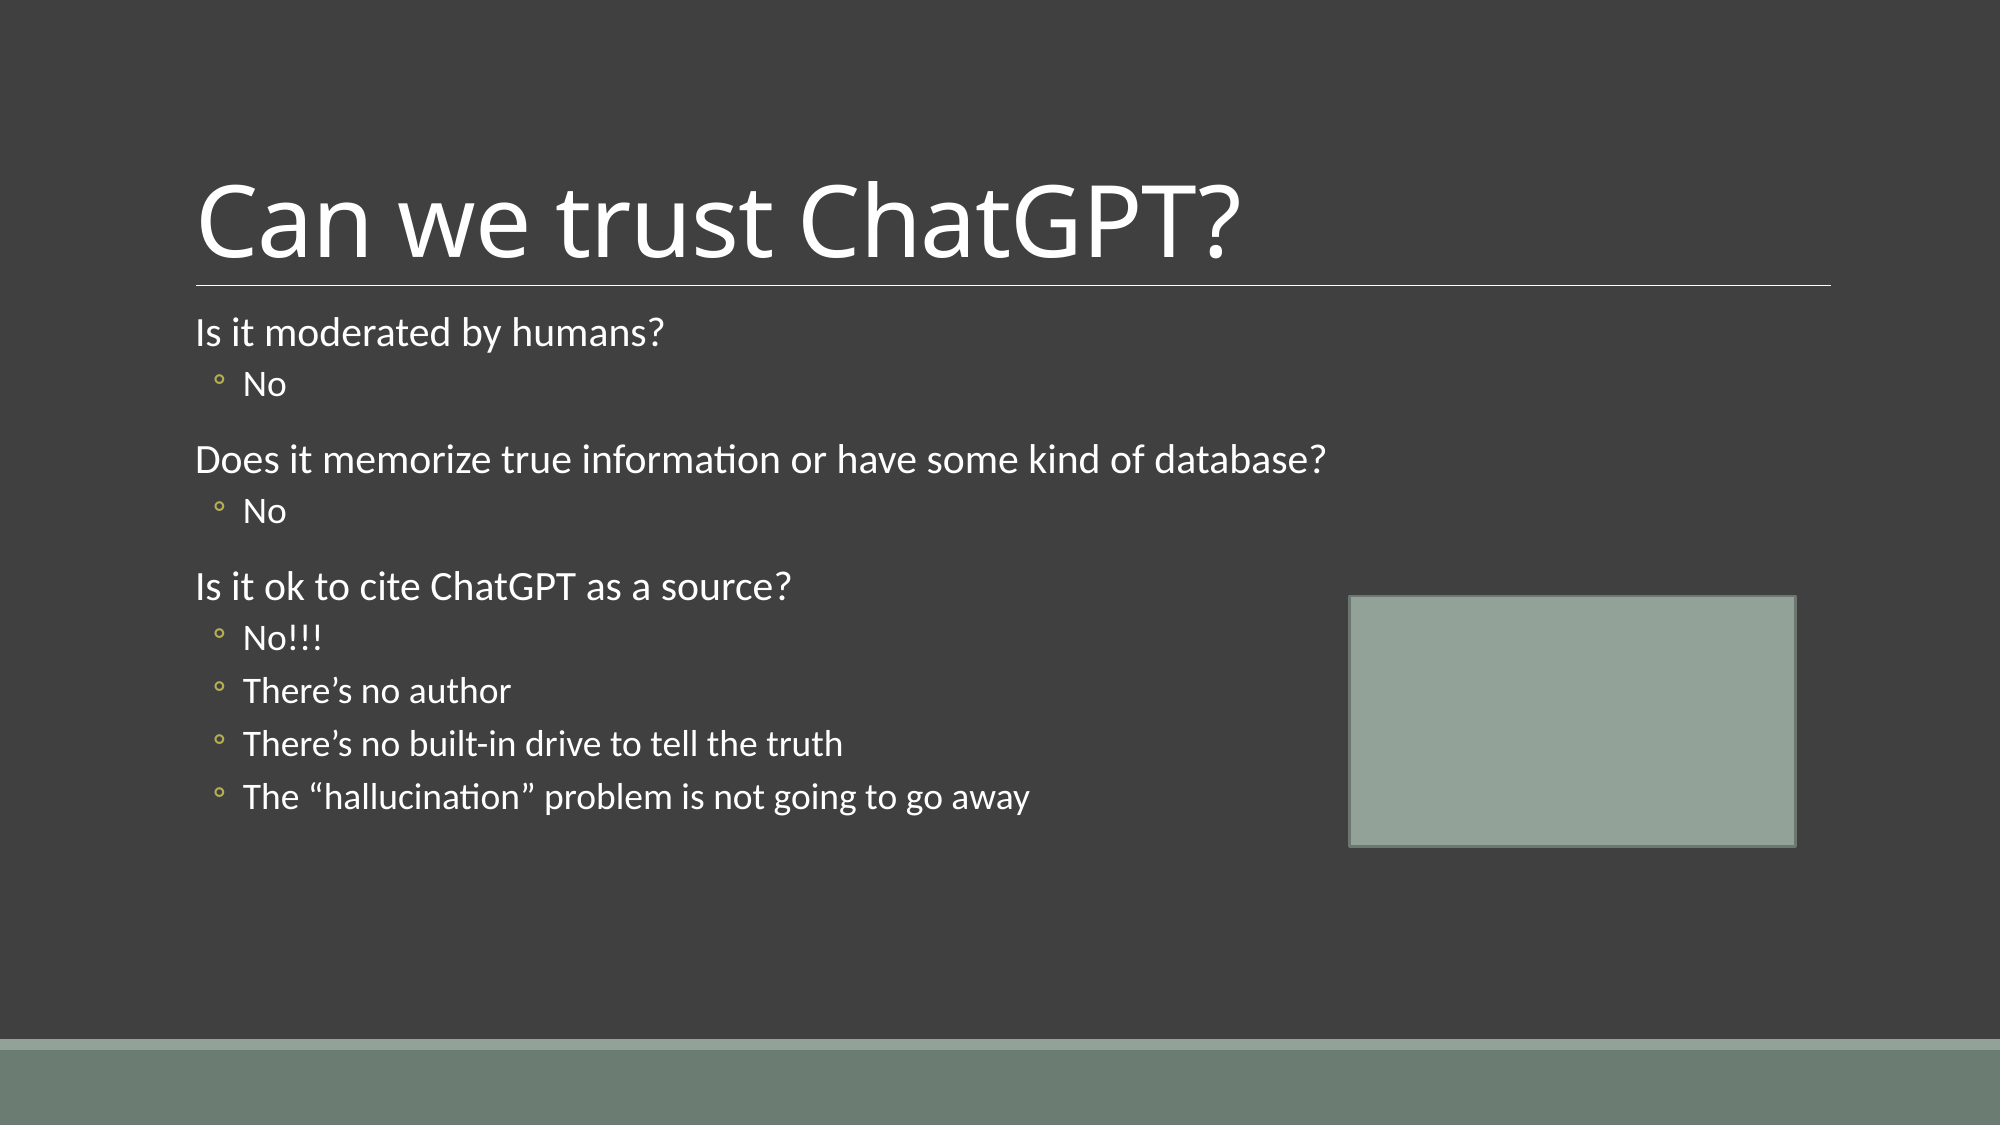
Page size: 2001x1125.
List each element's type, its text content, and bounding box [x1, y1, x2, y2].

list Is it moderated by humans? No Does it memorize true information or have some kind of database? No Is it ok to cite ChatGPT as a source? No!!! There’s no author There’s no built-in drive to tell the truth The “hallucination” problem is not going to go away [180, 302, 1830, 963]
title Can we trust ChatGPT? [180, 47, 1830, 285]
text_box [1348, 595, 1797, 848]
